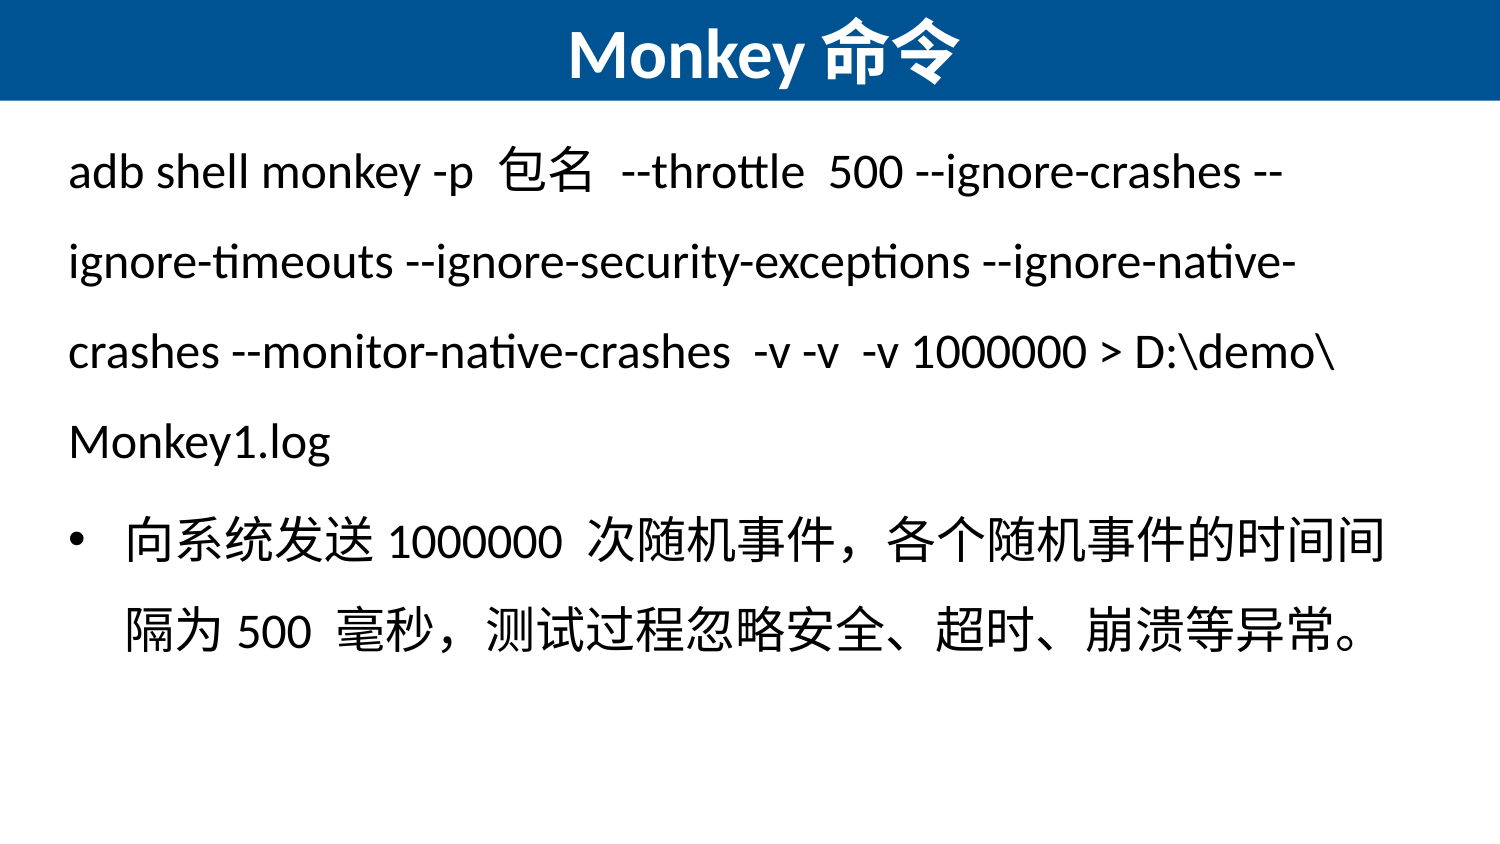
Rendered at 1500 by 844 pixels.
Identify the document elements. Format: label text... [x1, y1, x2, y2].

title Monkey命令 [29, 0, 1500, 101]
list adb shell monkey -p 包名 --throttle 500 --ignore-crashes --ignore-timeouts --ignore-security-exceptions --ignore-native-crashes --monitor-native-crashes -v -v -v 1000000 > D:\demo\Monkey1.log 向系统发送1000000 次随机事件，各个随机事件的时间间隔为500 毫秒，测试过程忽略安全、超时、崩溃等异常。 [53, 101, 1404, 658]
